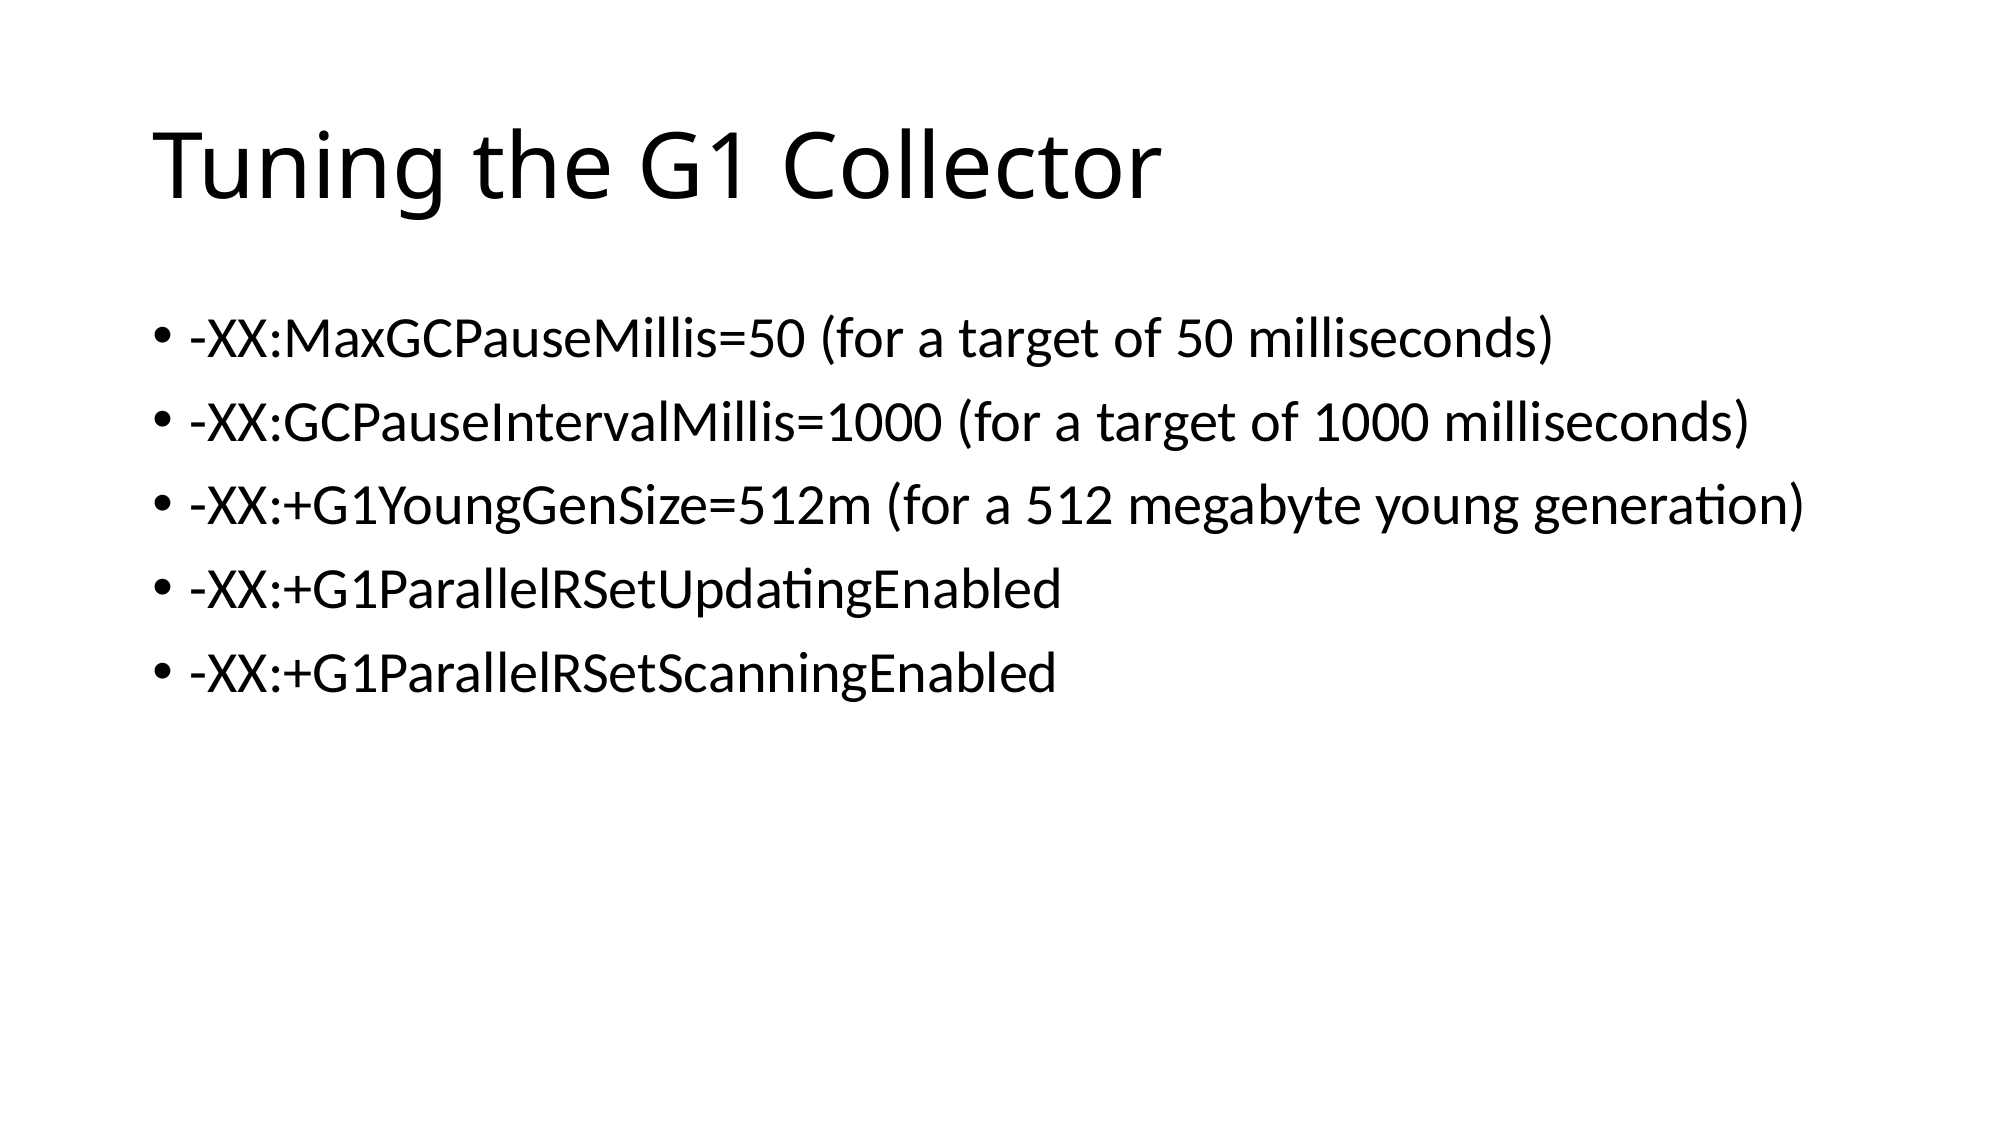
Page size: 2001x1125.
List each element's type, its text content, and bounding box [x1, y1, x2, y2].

title Tuning the G1 Collector [137, 59, 1863, 278]
list -XX:MaxGCPauseMillis=50 (for a target of 50 milliseconds) -XX:GCPauseIntervalMillis=1000 (for a target of 1000 milliseconds) -XX:+G1YoungGenSize=512m (for a 512 megabyte young generation) -XX:+G1ParallelRSetUpdatingEnabled -XX:+G1ParallelRSetScanningEnabled [137, 299, 1863, 1014]
